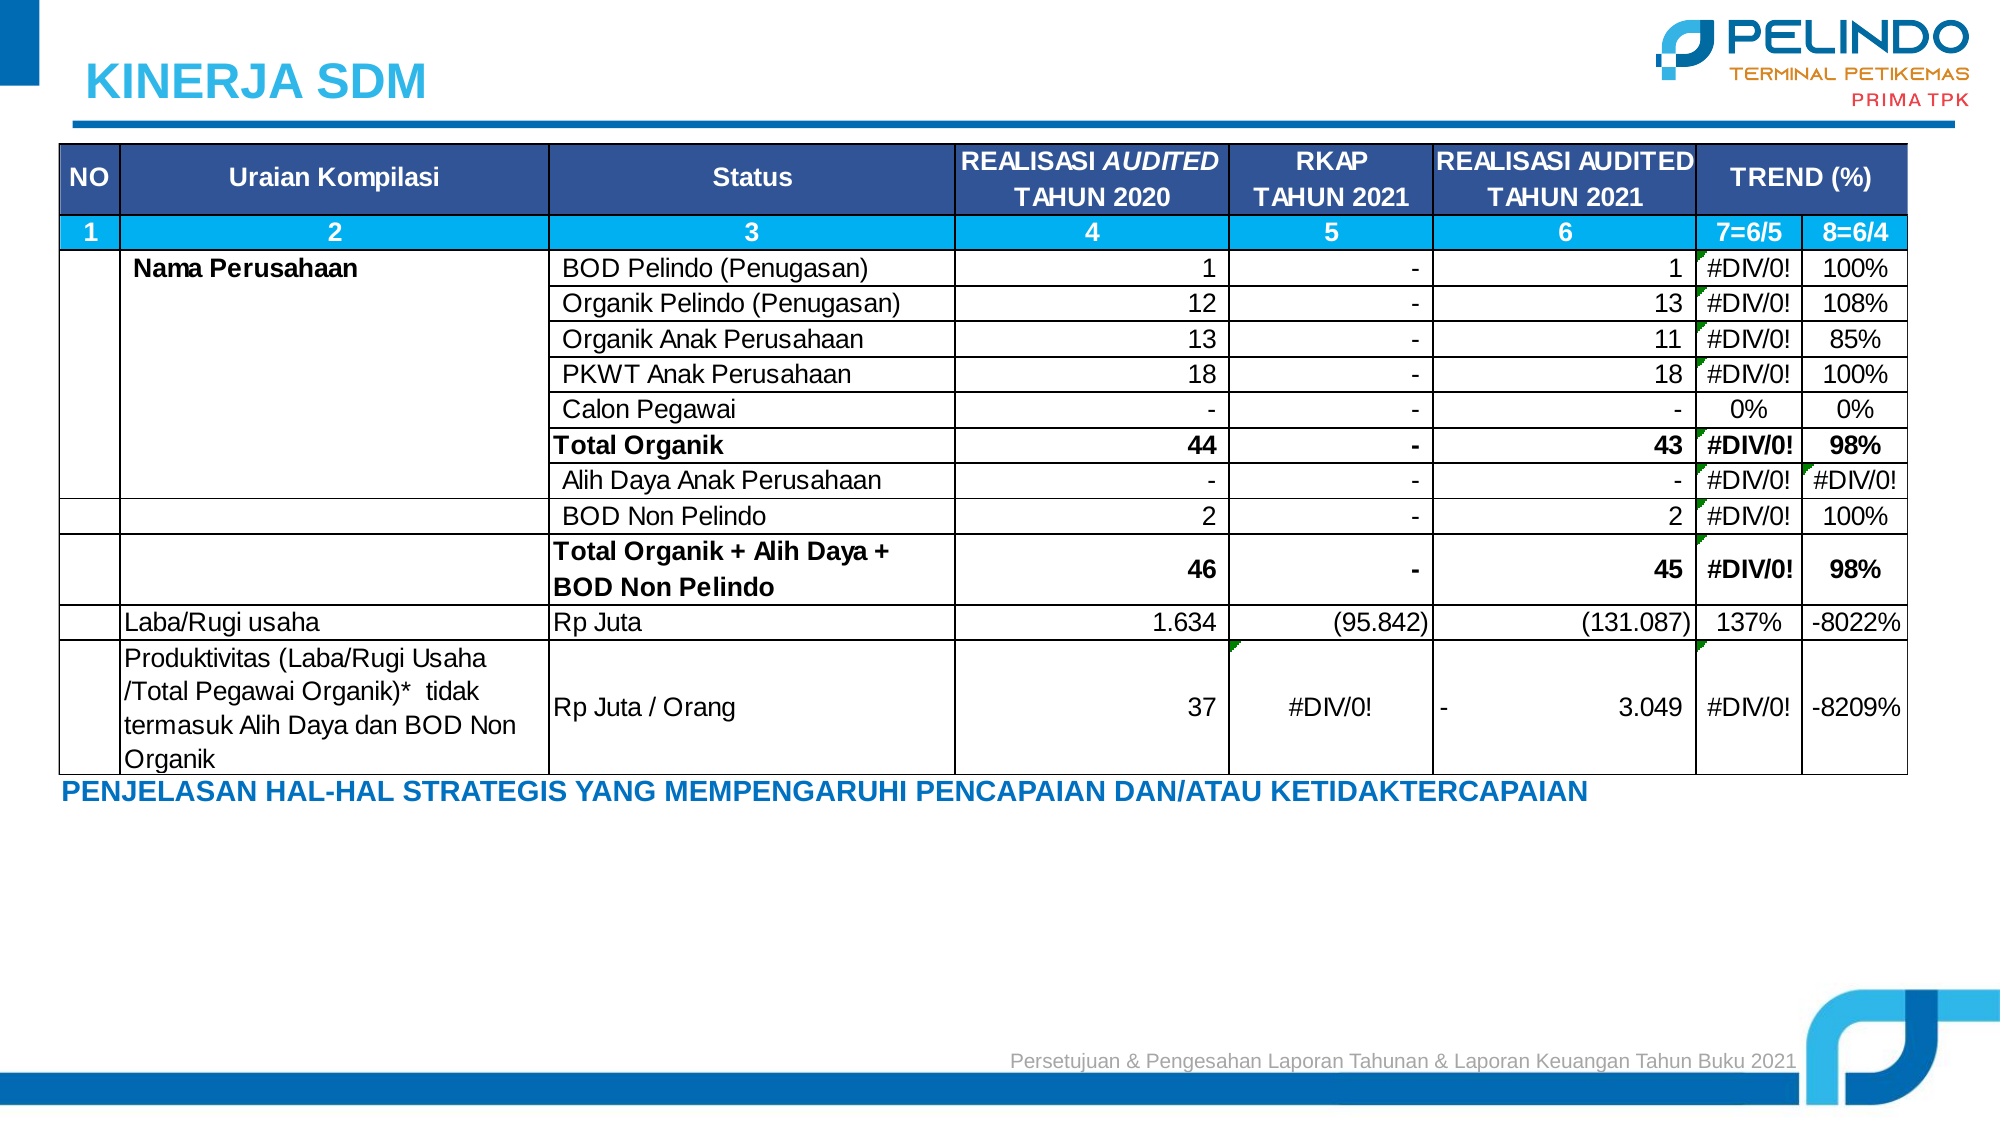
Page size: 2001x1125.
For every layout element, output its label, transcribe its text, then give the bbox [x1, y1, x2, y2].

text_box PENJELASAN HAL-HAL STRATEGIS YANG MEMPENGARUHI PENCAPAIAN DAN/ATAU KETIDAKTERCAPAIAN [46, 765, 1922, 885]
text_box KINERJA SDM [76, 34, 734, 123]
picture [0, 0, 2000, 1125]
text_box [58, 142, 1910, 777]
